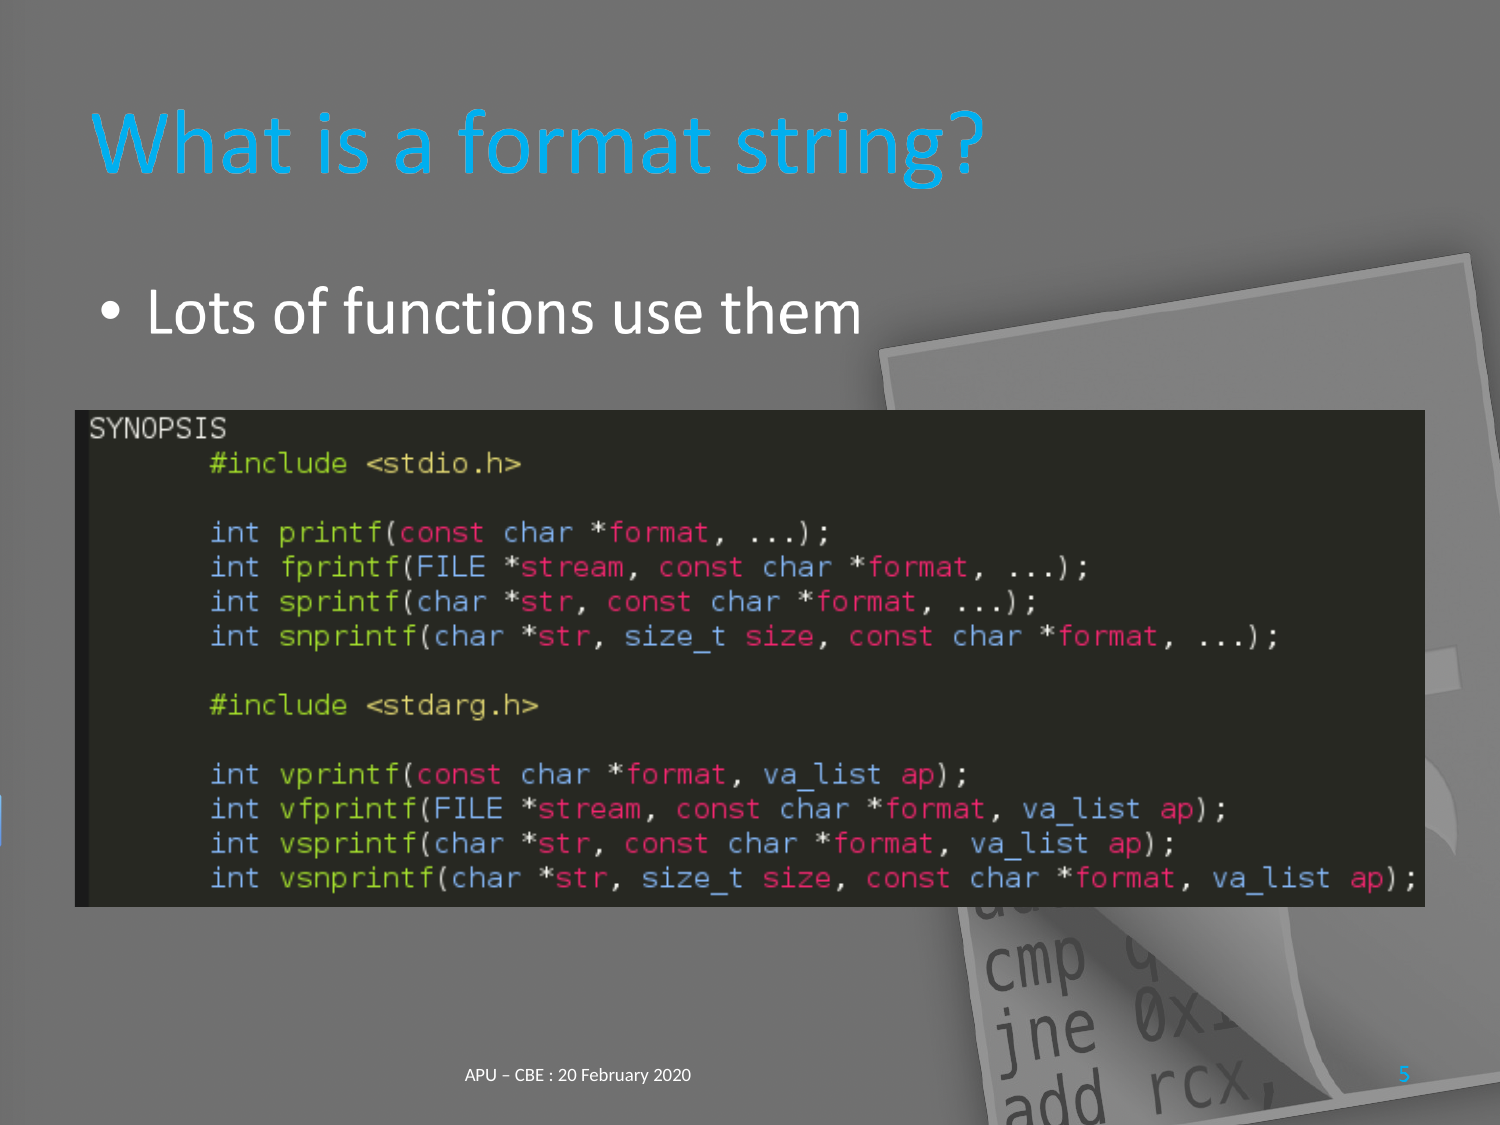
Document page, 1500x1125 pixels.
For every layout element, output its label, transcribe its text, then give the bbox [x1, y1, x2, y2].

text_box [1399, 1065, 1410, 1082]
text_box [91, 109, 983, 189]
footer APU – CBE : 20 February 2020 [324, 1044, 832, 1104]
text_box [74, 410, 1425, 907]
text_box [150, 286, 859, 334]
text_box [0, 0, 1500, 1125]
text_box • [96, 263, 125, 346]
